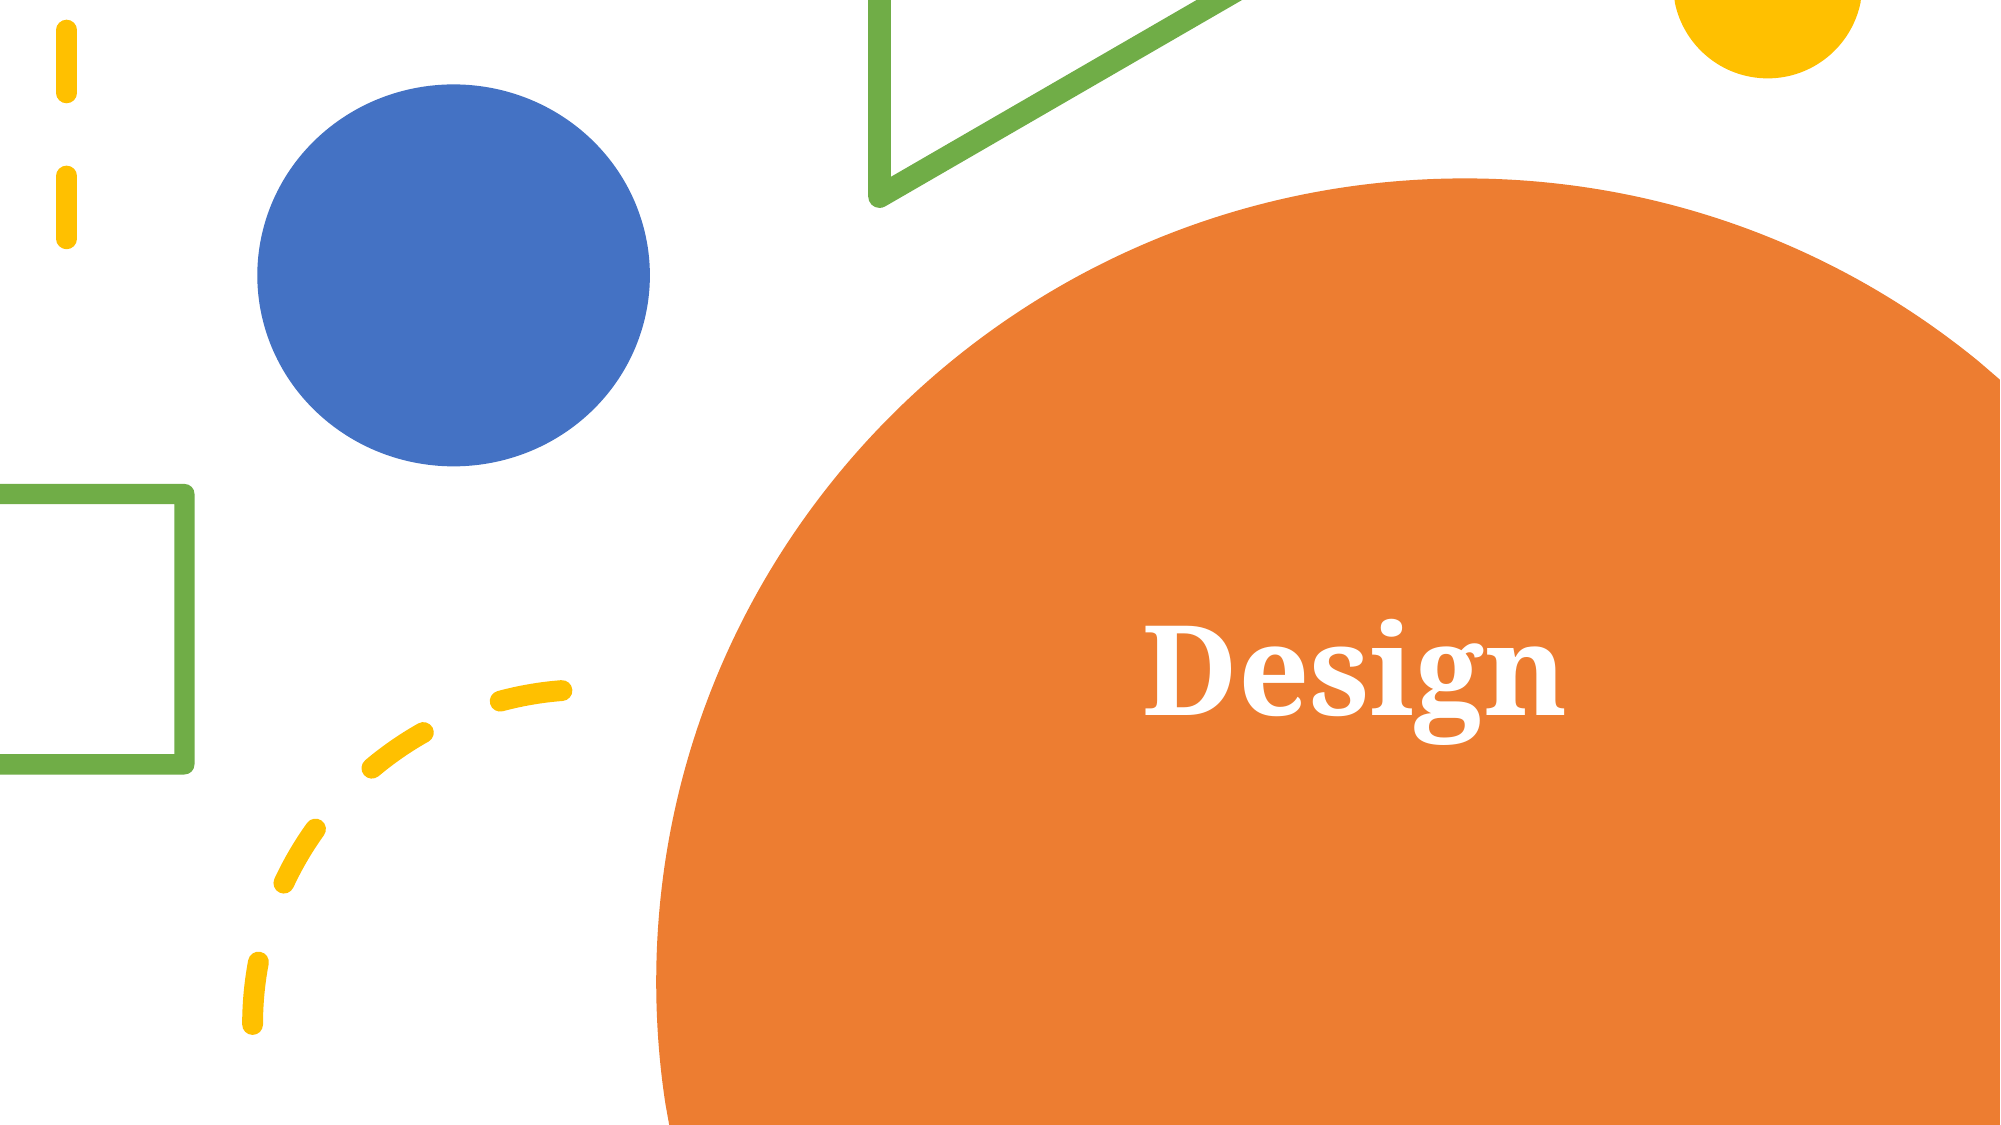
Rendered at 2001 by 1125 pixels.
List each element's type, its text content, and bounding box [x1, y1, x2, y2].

text_box [0, 483, 195, 775]
text_box [655, 177, 2000, 1125]
title Design [980, 508, 1616, 901]
text_box [868, 0, 1243, 208]
text_box [0, 0, 2000, 1125]
text_box [252, 689, 588, 1026]
text_box [256, 83, 651, 468]
text_box [1673, 0, 1862, 80]
